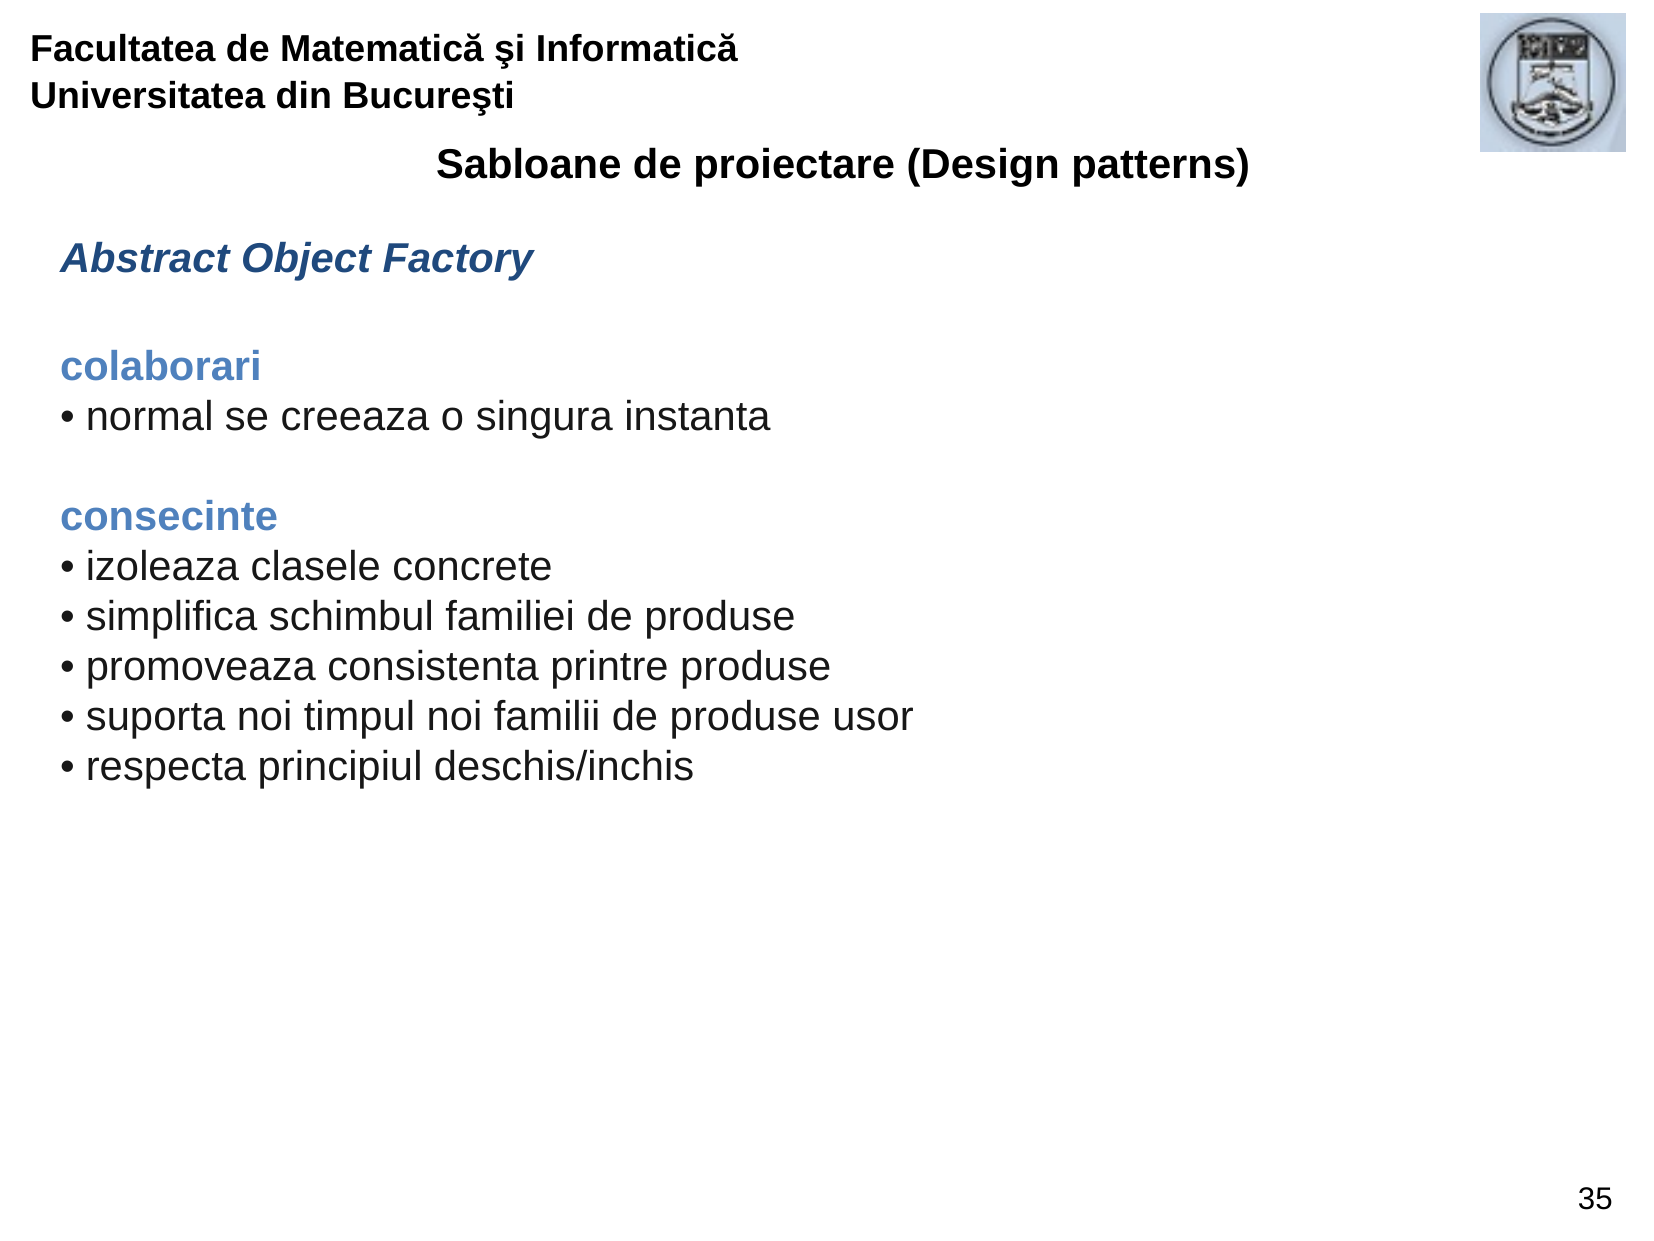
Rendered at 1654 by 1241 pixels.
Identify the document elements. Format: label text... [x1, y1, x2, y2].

text_box Facultatea de Matematică şi Informatică Universitatea din Bucureşti [13, 13, 841, 122]
text_box Abstract Object Factory colaborari • normal se creeaza o singura instanta consecinte • izoleaza clasele concrete • simplifica schimbul familiei de produse • promoveaza consistenta printre produse • suporta noi timpul noi familii de produse usor • respecta principiul deschis/inchis [44, 208, 1630, 1010]
text_box Sabloane de proiectare (Design patterns) [293, 135, 1394, 208]
picture [1480, 13, 1626, 152]
text_box 35 [1524, 1158, 1630, 1225]
